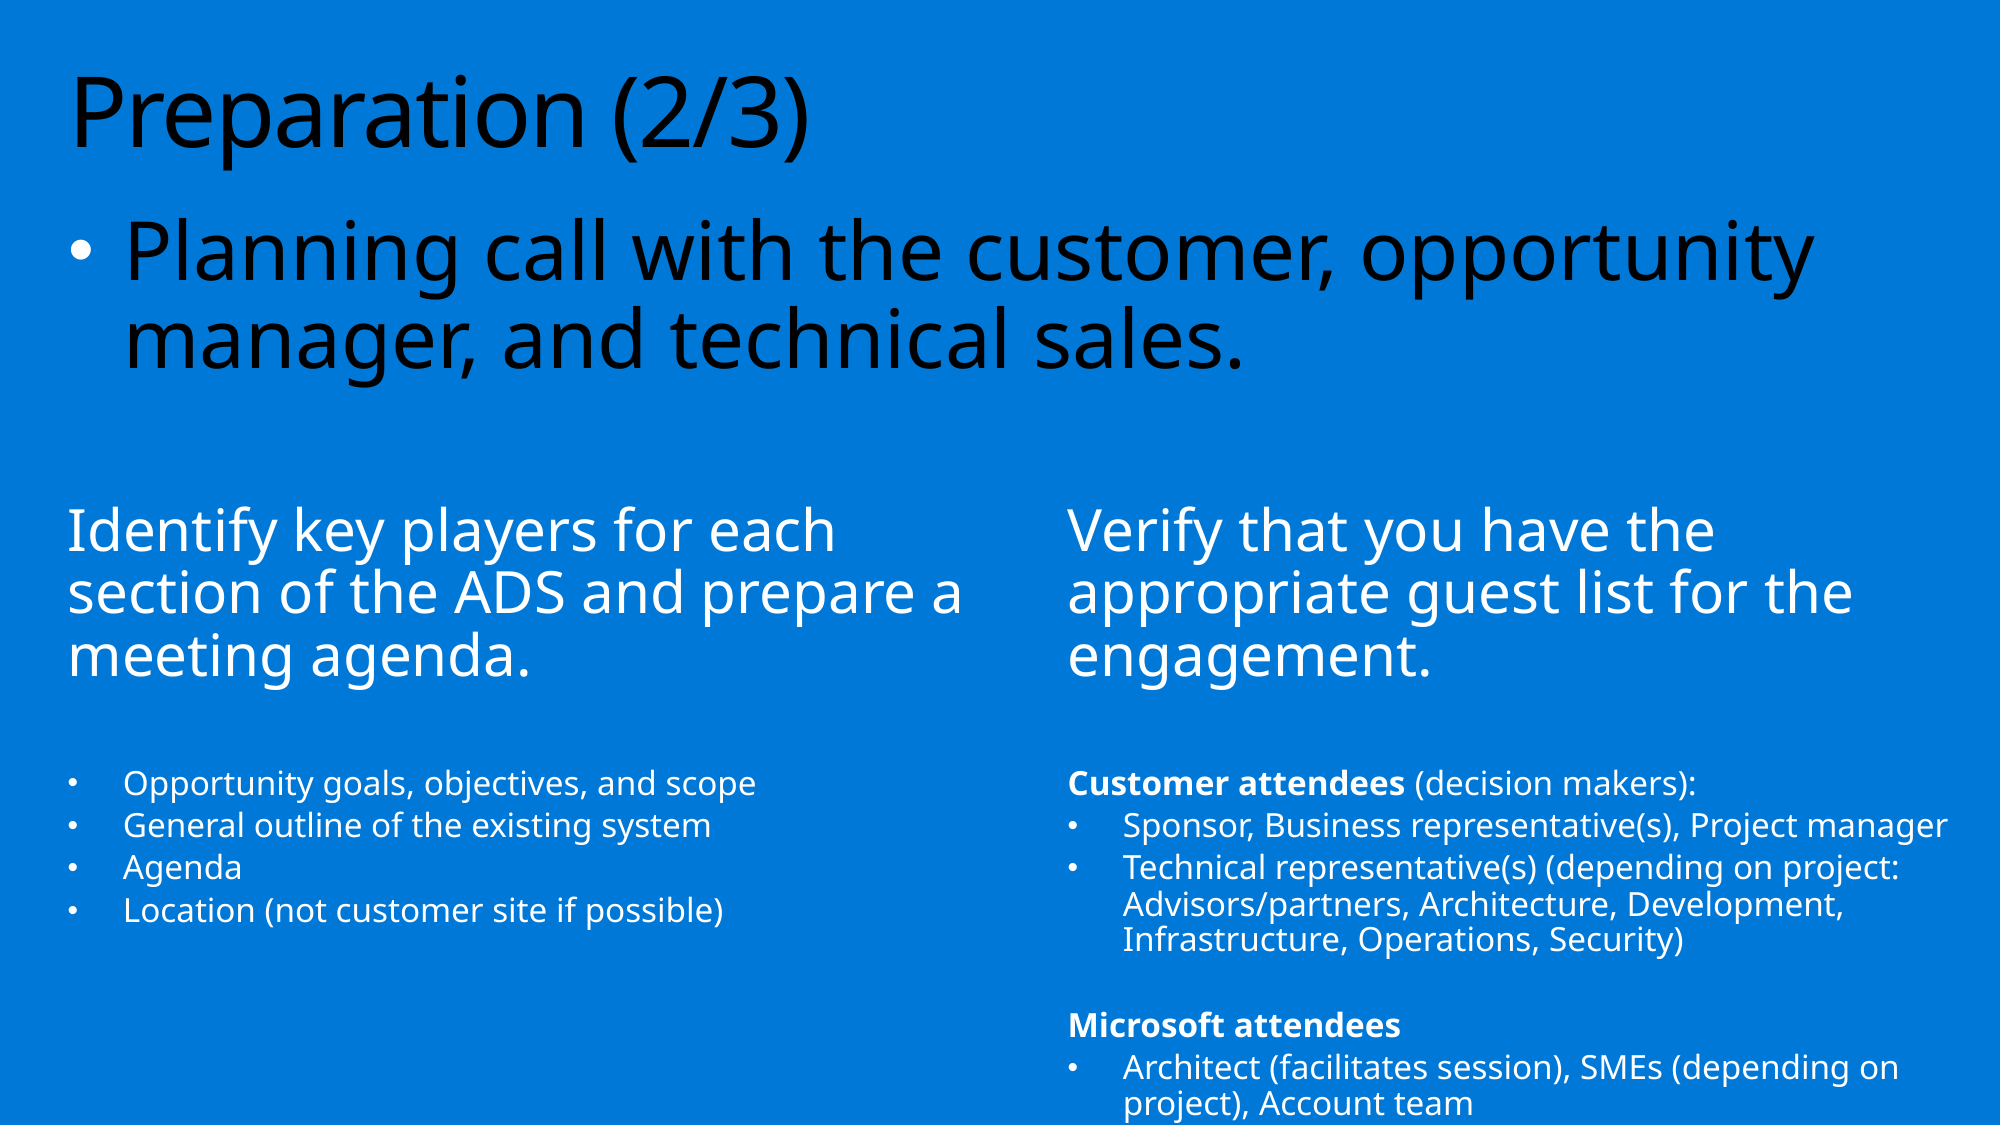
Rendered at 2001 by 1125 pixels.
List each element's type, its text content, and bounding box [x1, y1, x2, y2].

list Planning call with the customer, opportunity manager, and technical sales. [44, 196, 1956, 532]
text_box Verify that you have the appropriate guest list for the engagement. Customer attendees (decision makers): Sponsor, Business representative(s), Project manager Technical representative(s) (depending on project: Advisors/partners, Architecture, Development, Infrastructure, Operations, Security) Microsoft attendees Architect (facilitates session), SMEs (depending on project), Account team [1043, 485, 2000, 1125]
title Preparation (2/3) [44, 47, 1957, 196]
text_box Identify key players for each section of the ADS and prepare a meeting agenda. Opportunity goals, objectives, and scope General outline of the existing system Agenda Location (not customer site if possible) [43, 485, 1000, 945]
